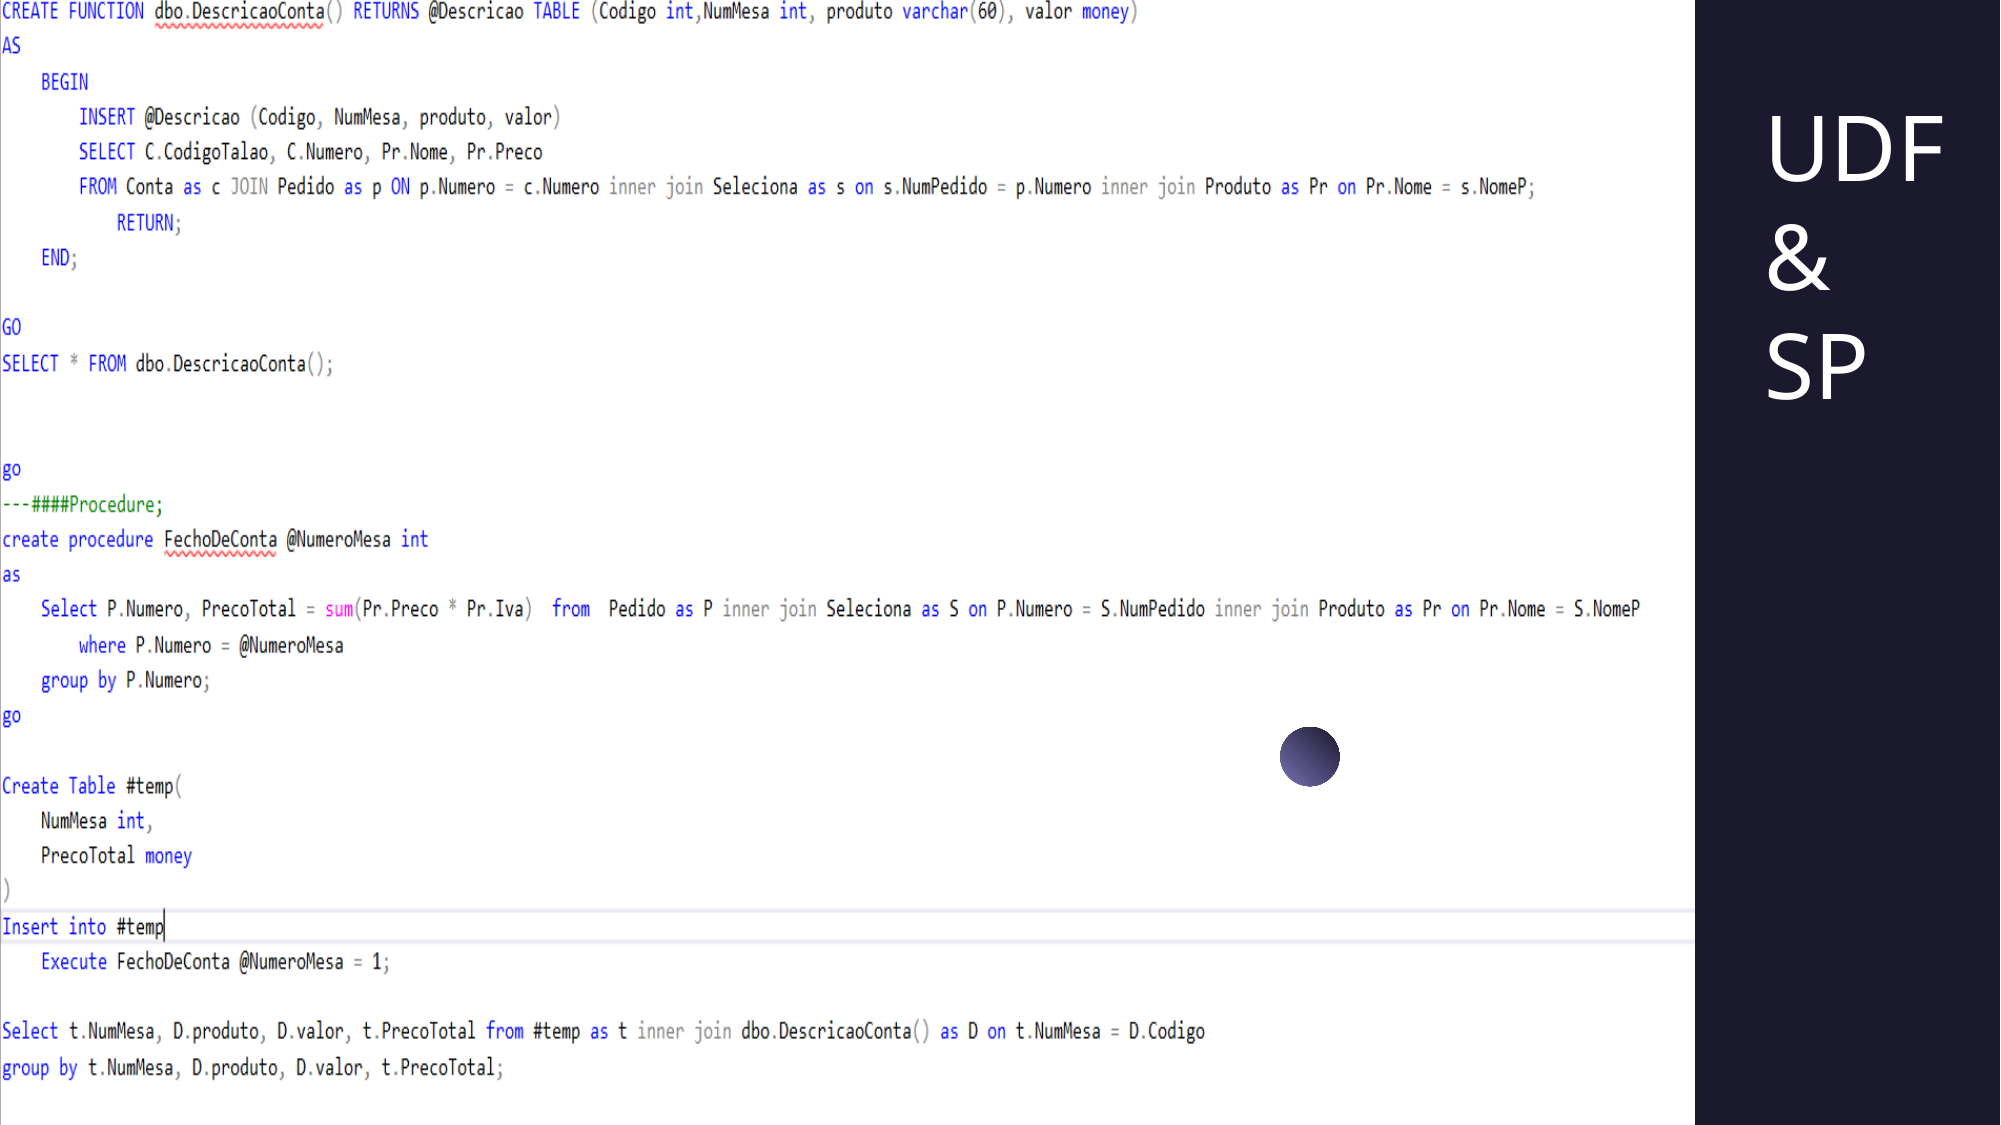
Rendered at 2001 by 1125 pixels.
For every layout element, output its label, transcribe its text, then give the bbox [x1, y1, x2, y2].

picture [0, 0, 1695, 1125]
text_box [1695, 0, 2000, 1125]
title UDF & SP [1764, 90, 1973, 418]
